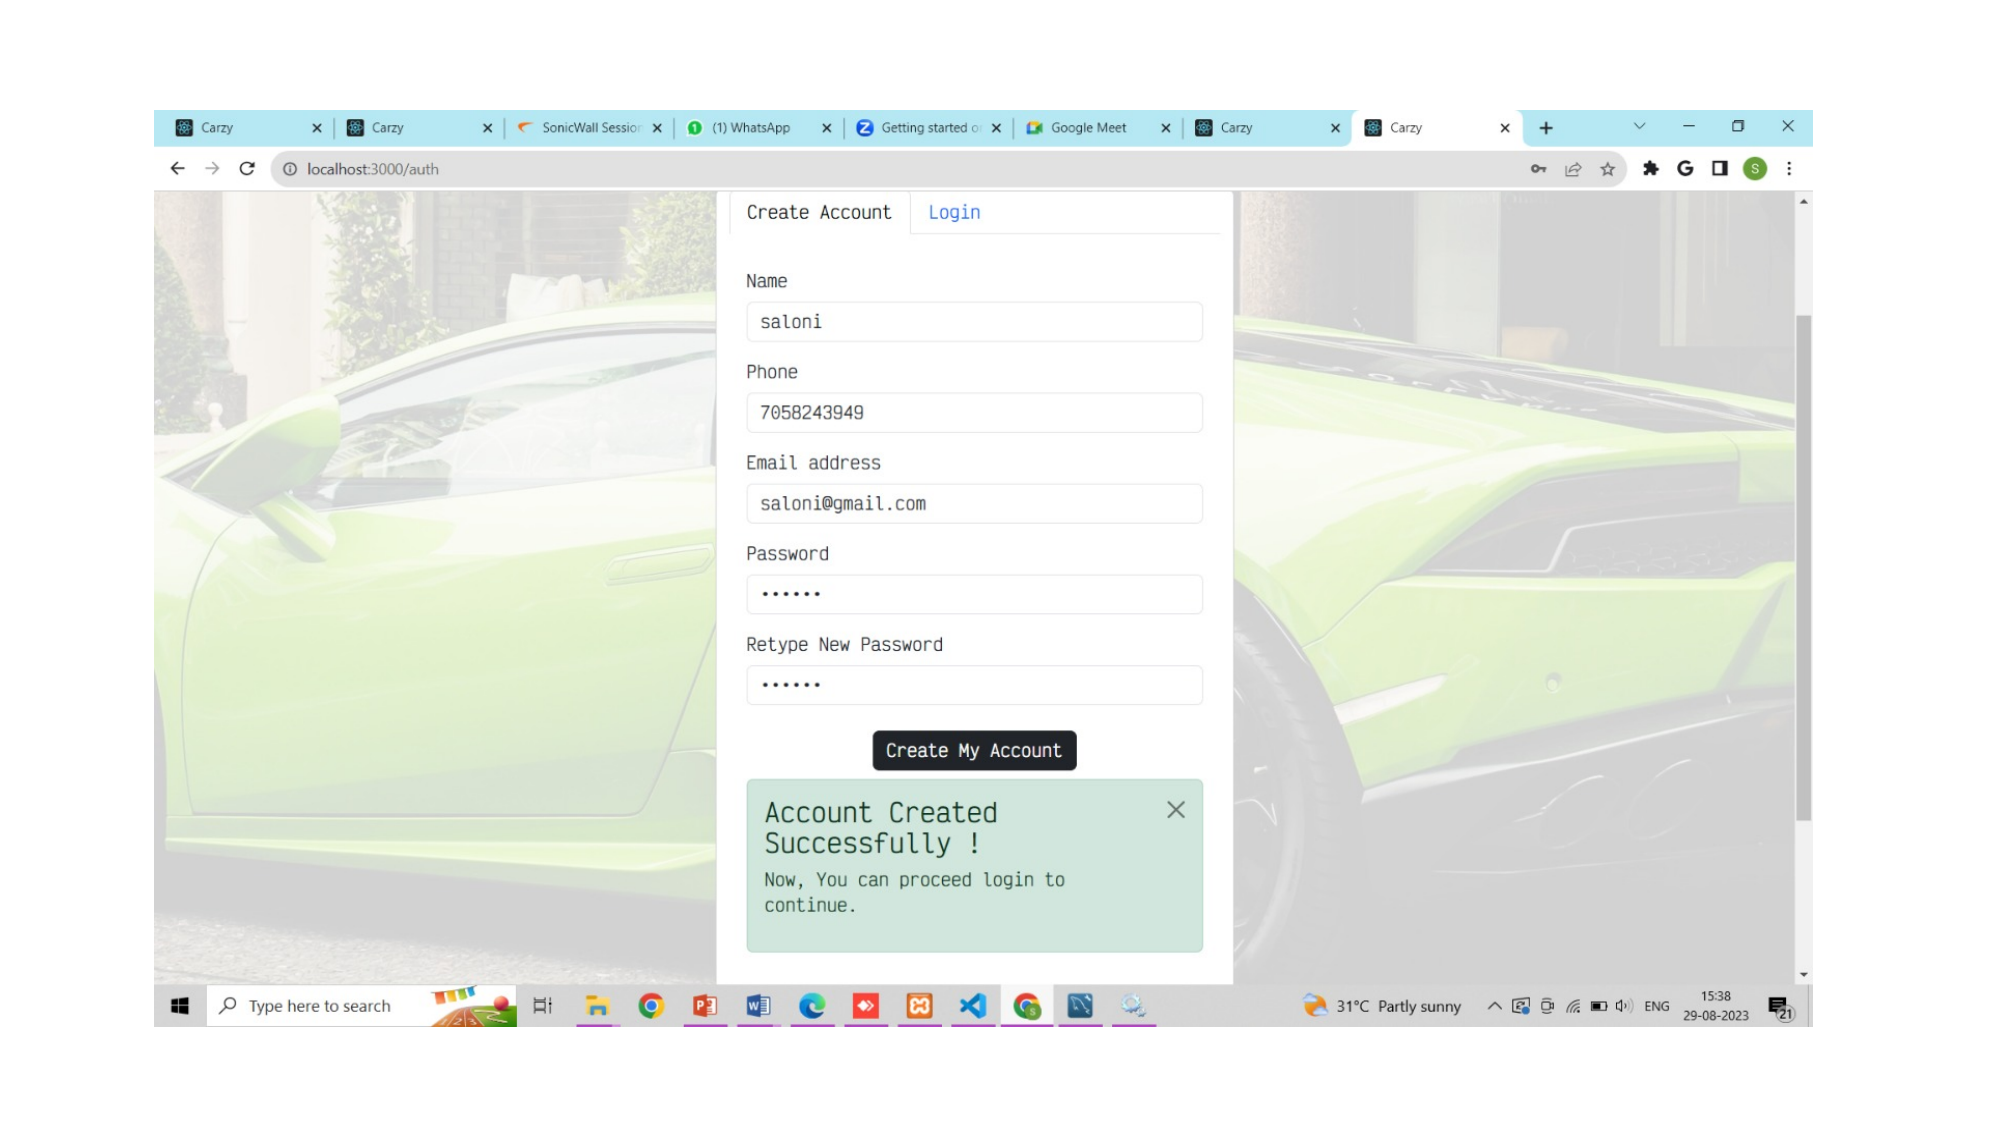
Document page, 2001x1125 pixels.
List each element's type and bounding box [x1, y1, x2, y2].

list [154, 110, 1813, 1027]
